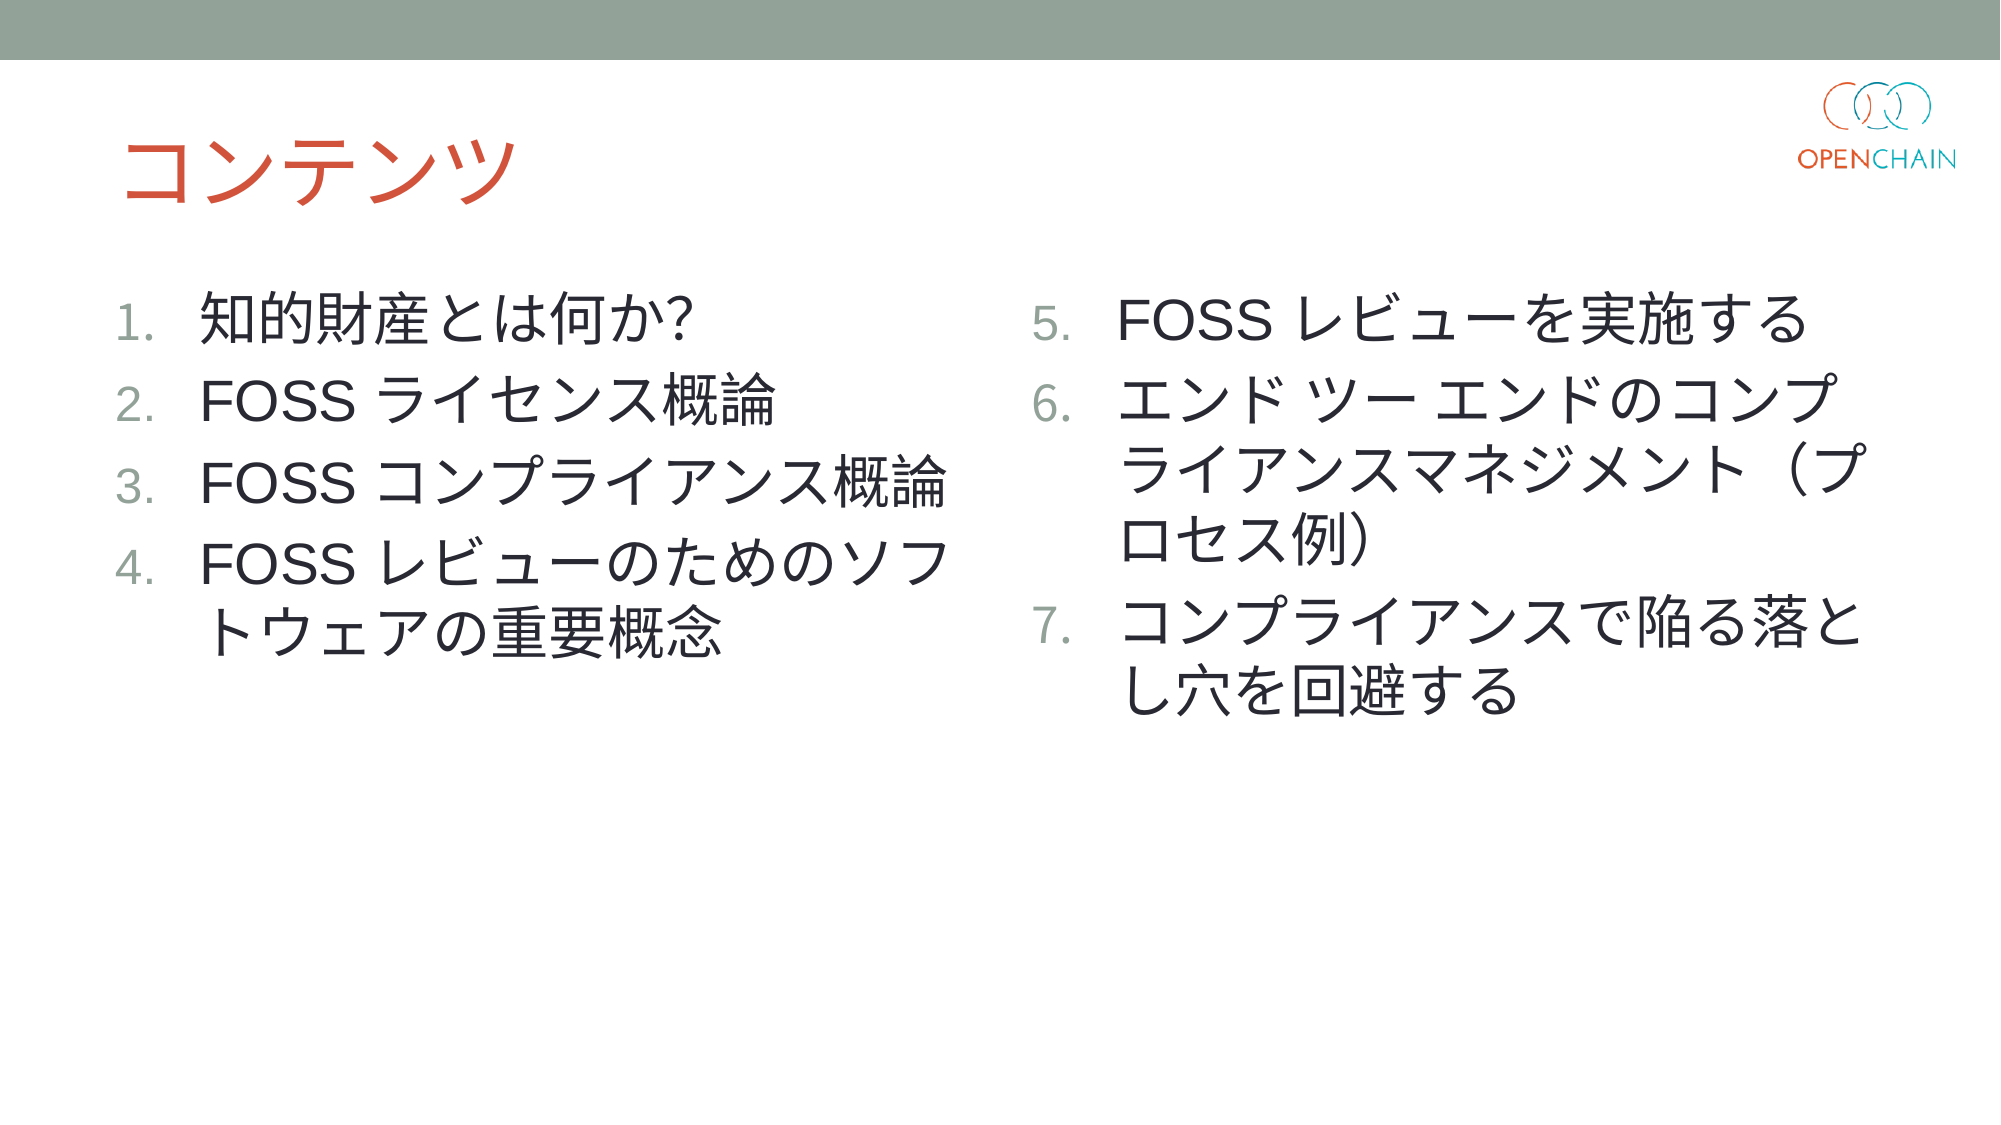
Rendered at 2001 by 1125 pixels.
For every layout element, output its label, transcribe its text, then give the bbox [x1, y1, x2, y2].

list 知的財産とは何か？ FOSSライセンス概論 FOSSコンプライアンス概論 FOSSレビューのためのソフトウェアの重要概念 [99, 274, 984, 1049]
picture [1798, 82, 1955, 169]
title コンテンツ [99, 87, 1900, 250]
list FOSSレビューを実施する エンド ツー エンドのコンプライアンスマネジメント（プロセス例） コンプライアンスで陥る落とし穴を回避する [1016, 274, 1900, 1049]
